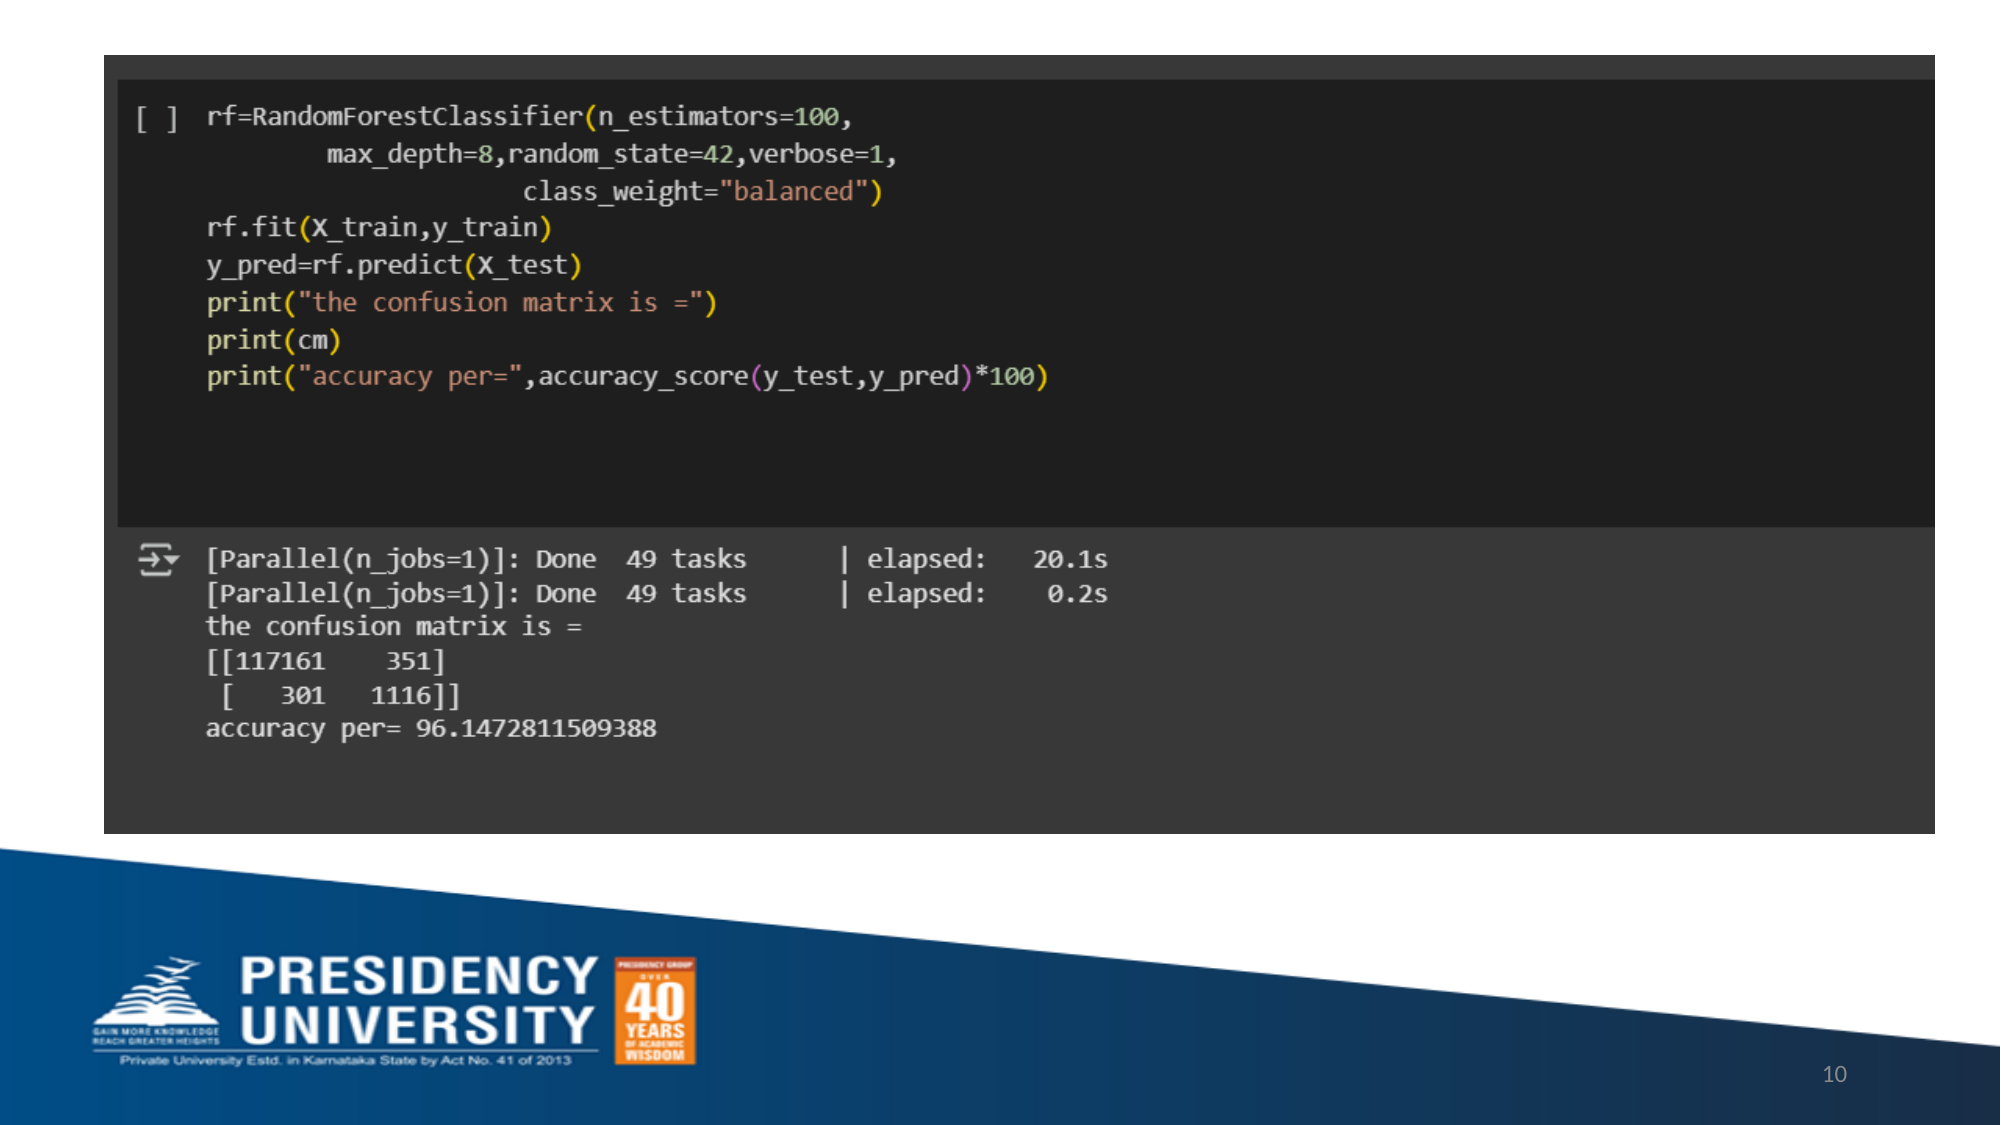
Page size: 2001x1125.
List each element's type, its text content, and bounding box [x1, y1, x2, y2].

picture [0, 845, 2000, 1125]
slide_number 10 [1412, 1042, 1863, 1103]
picture [104, 55, 1935, 834]
